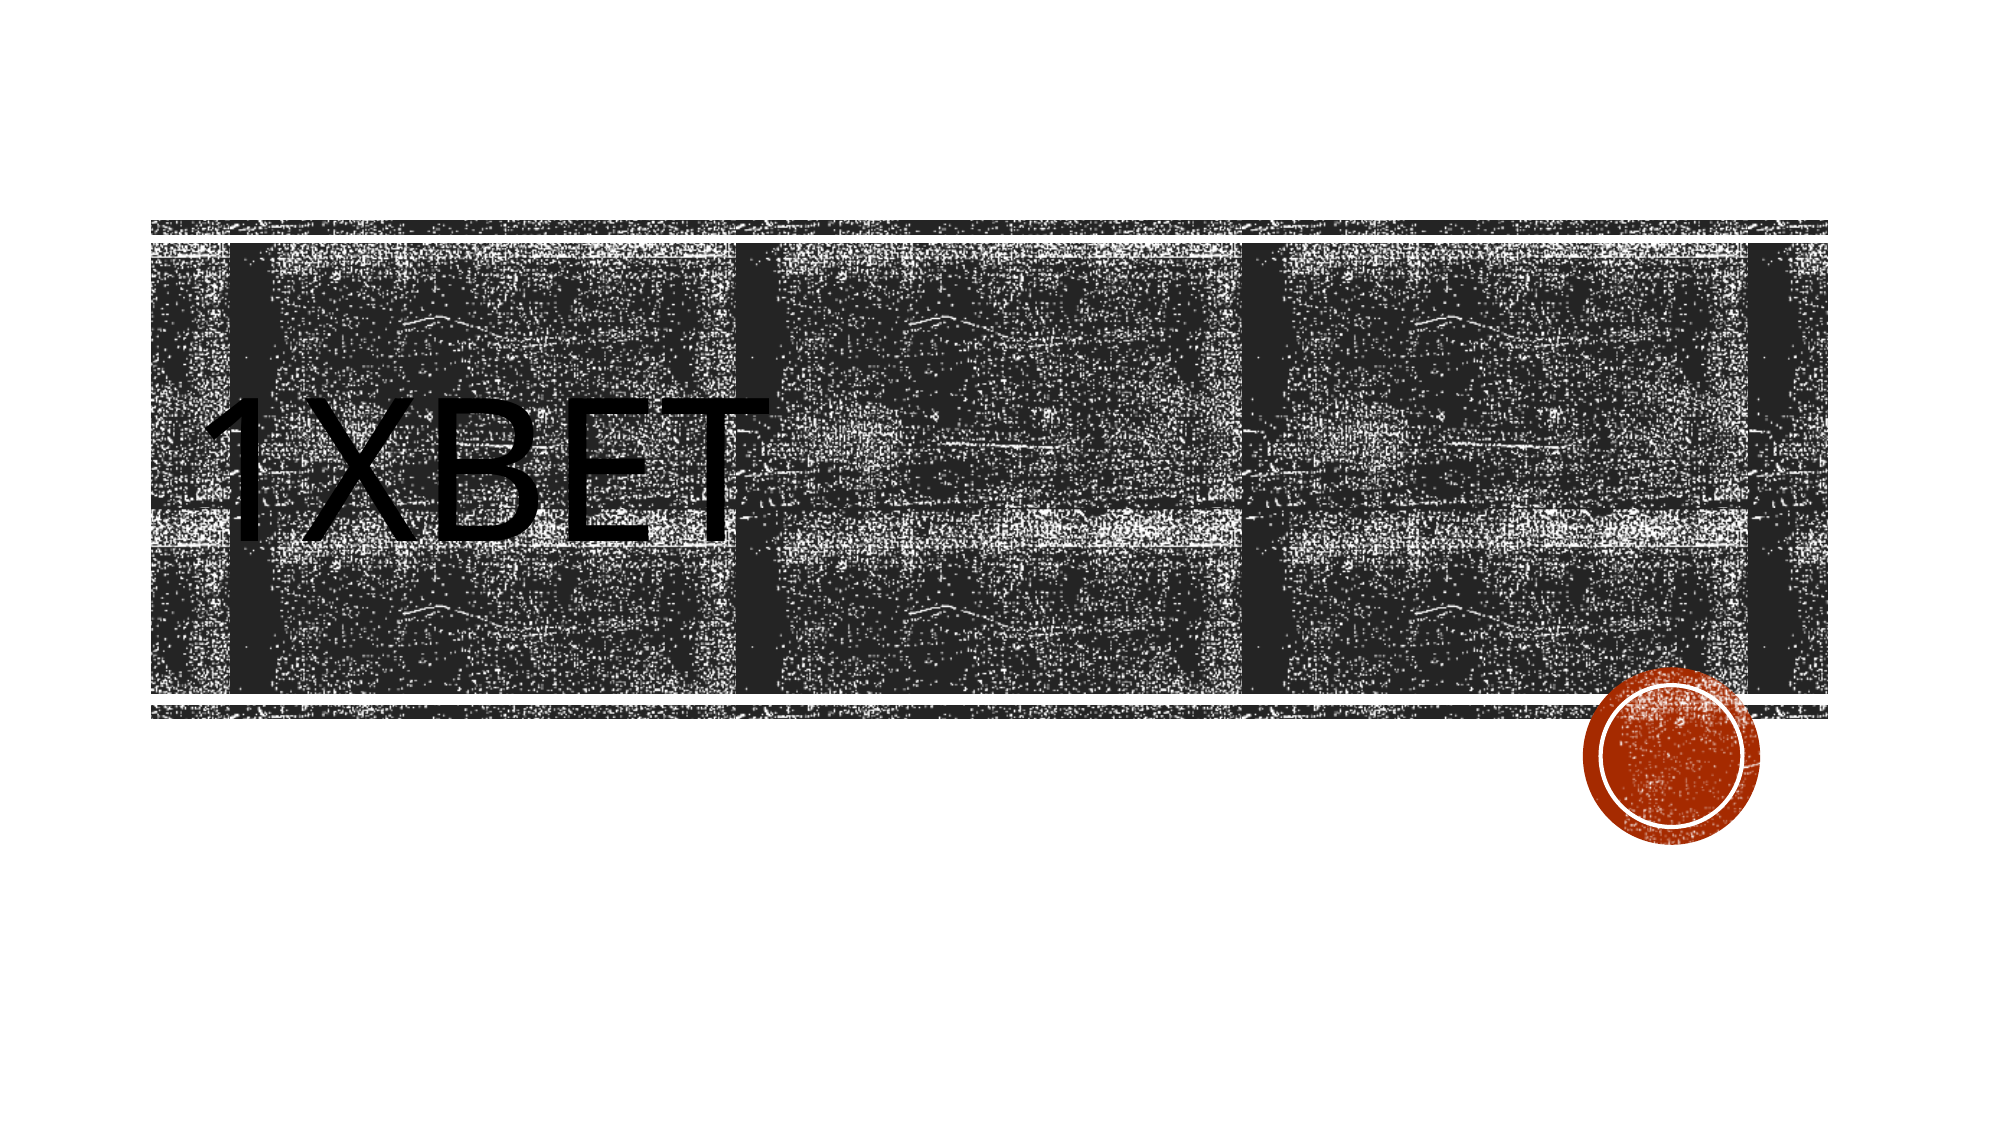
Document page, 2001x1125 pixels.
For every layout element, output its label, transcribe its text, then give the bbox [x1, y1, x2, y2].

title 1xbet [172, 234, 1808, 733]
